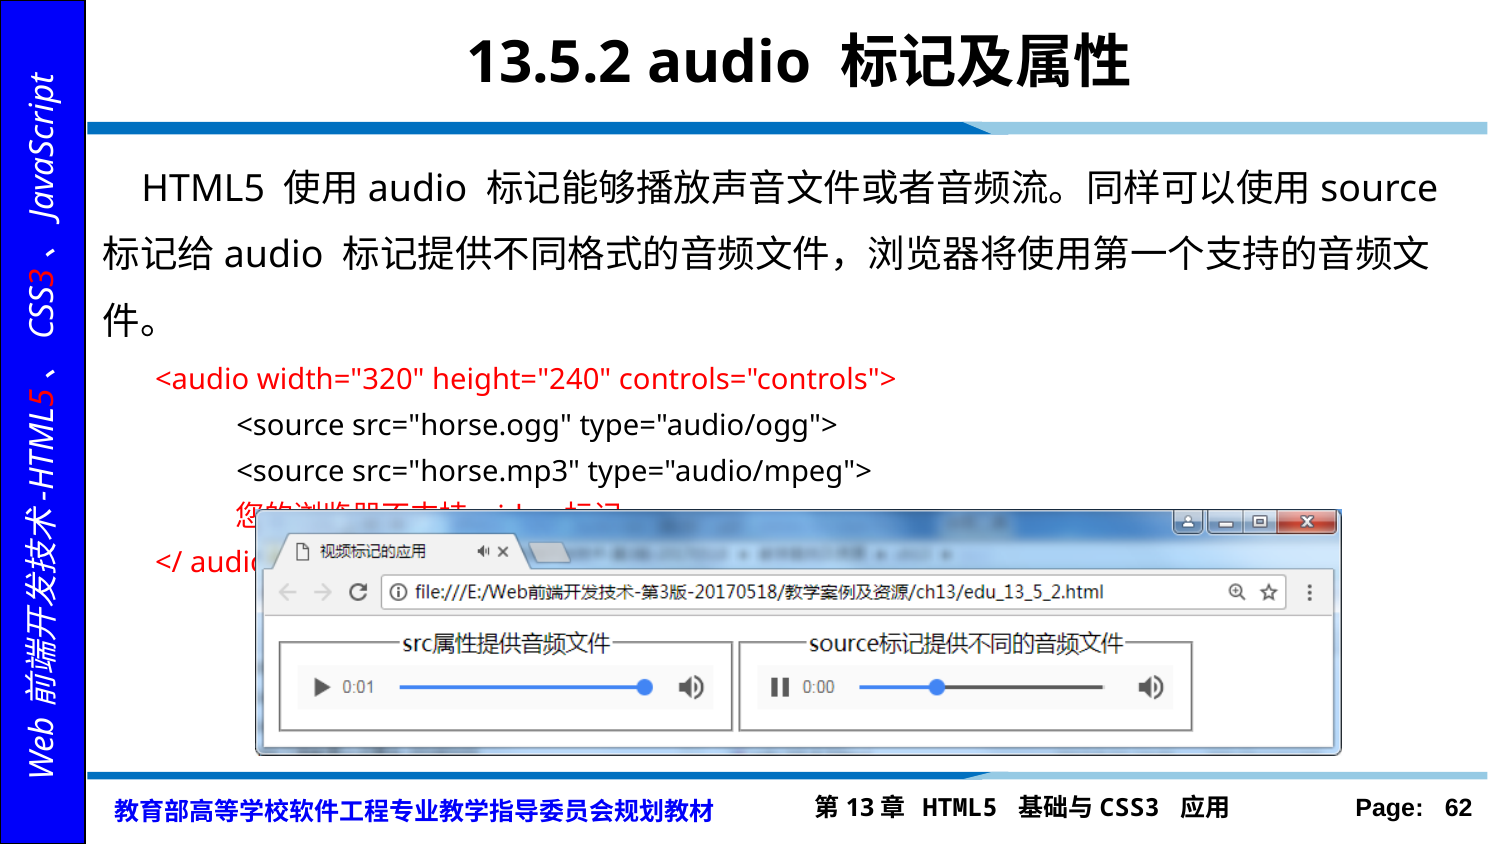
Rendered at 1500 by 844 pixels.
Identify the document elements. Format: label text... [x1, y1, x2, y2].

list HTML5 使用audio 标记能够播放声音文件或者音频流。同样可以使用source 标记给audio 标记提供不同格式的音频文件，浏览器将使用第一个支持的音频文件。 <audio width="320" height="240" controls="controls"> <source src="horse.ogg" type="audio/ogg"> <source src="horse.mp3" type="audio/mpeg"> 您的浏览器不支持 video标记。 </ audio > [86, 133, 1489, 773]
title 13.5.2 audio 标记及属性 [161, 11, 1436, 106]
picture [255, 509, 1343, 757]
